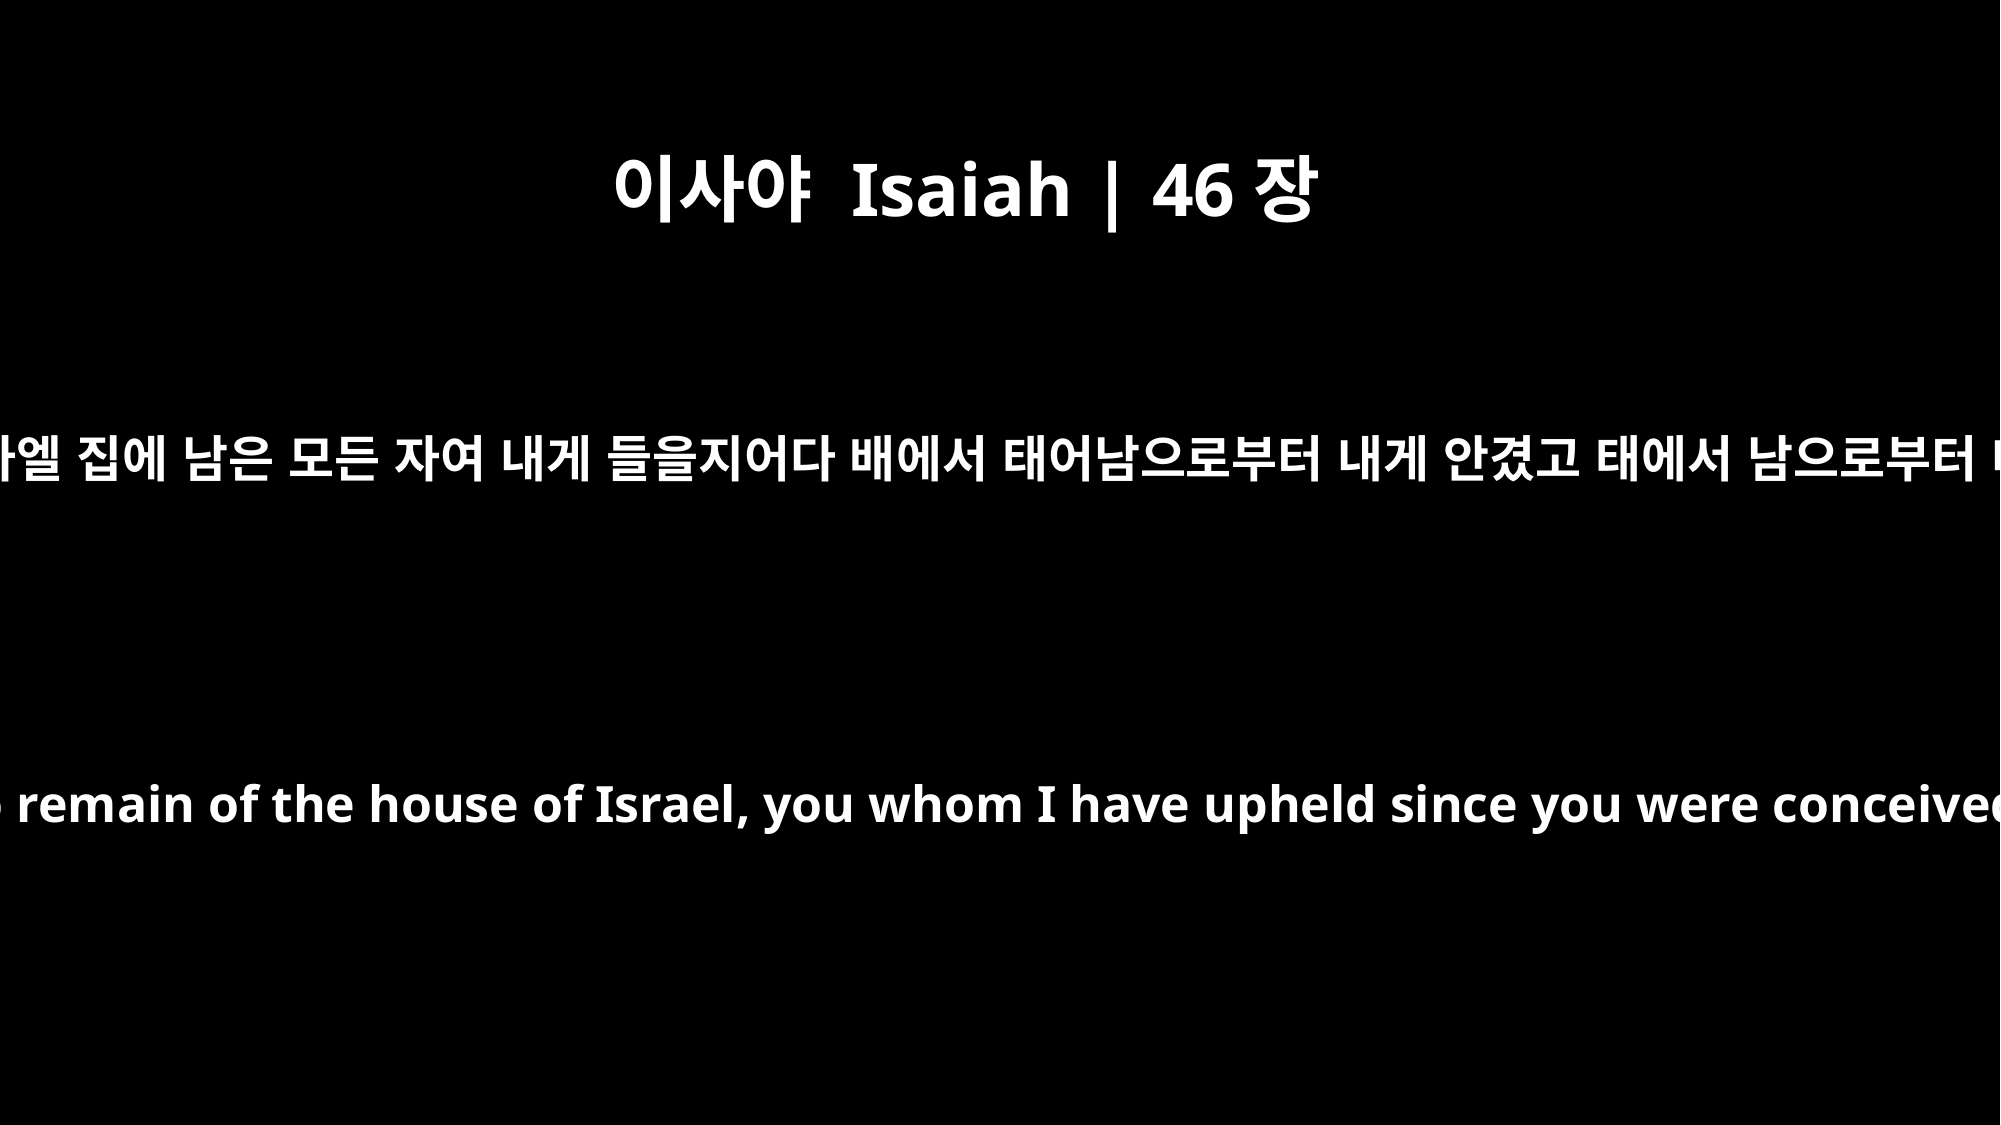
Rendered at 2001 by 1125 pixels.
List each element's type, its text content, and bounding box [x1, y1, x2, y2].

text_box 이사야 Isaiah | 46장 [596, 136, 1336, 239]
text_box "Listen to me, O house of Jacob, all you who remain of the house of Israel, you whom I have upheld since you were conceived, and have carried since your birth. [0, 764, 2000, 840]
text_box 3 야곱의 집이여 이스라엘 집에 남은 모든 자여 내게 들을지어다 배에서 태어남으로부터 내게 안겼고 태에서 남으로부터 내게 업힌 너희여 [0, 359, 2000, 495]
